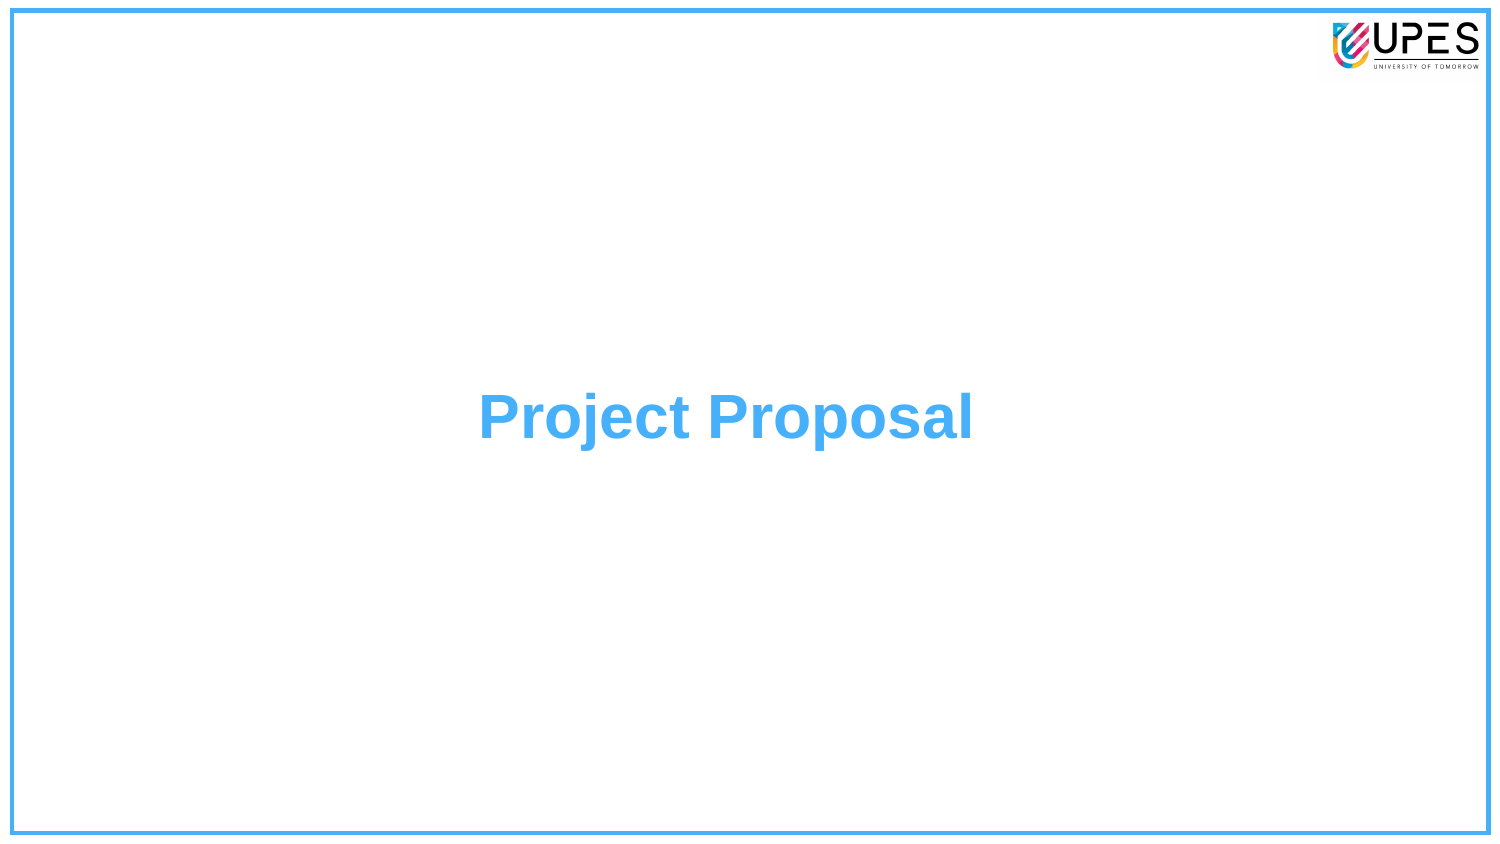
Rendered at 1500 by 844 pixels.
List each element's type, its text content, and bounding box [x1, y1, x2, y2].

text_box Project Proposal [467, 370, 997, 457]
picture [1318, 15, 1483, 83]
